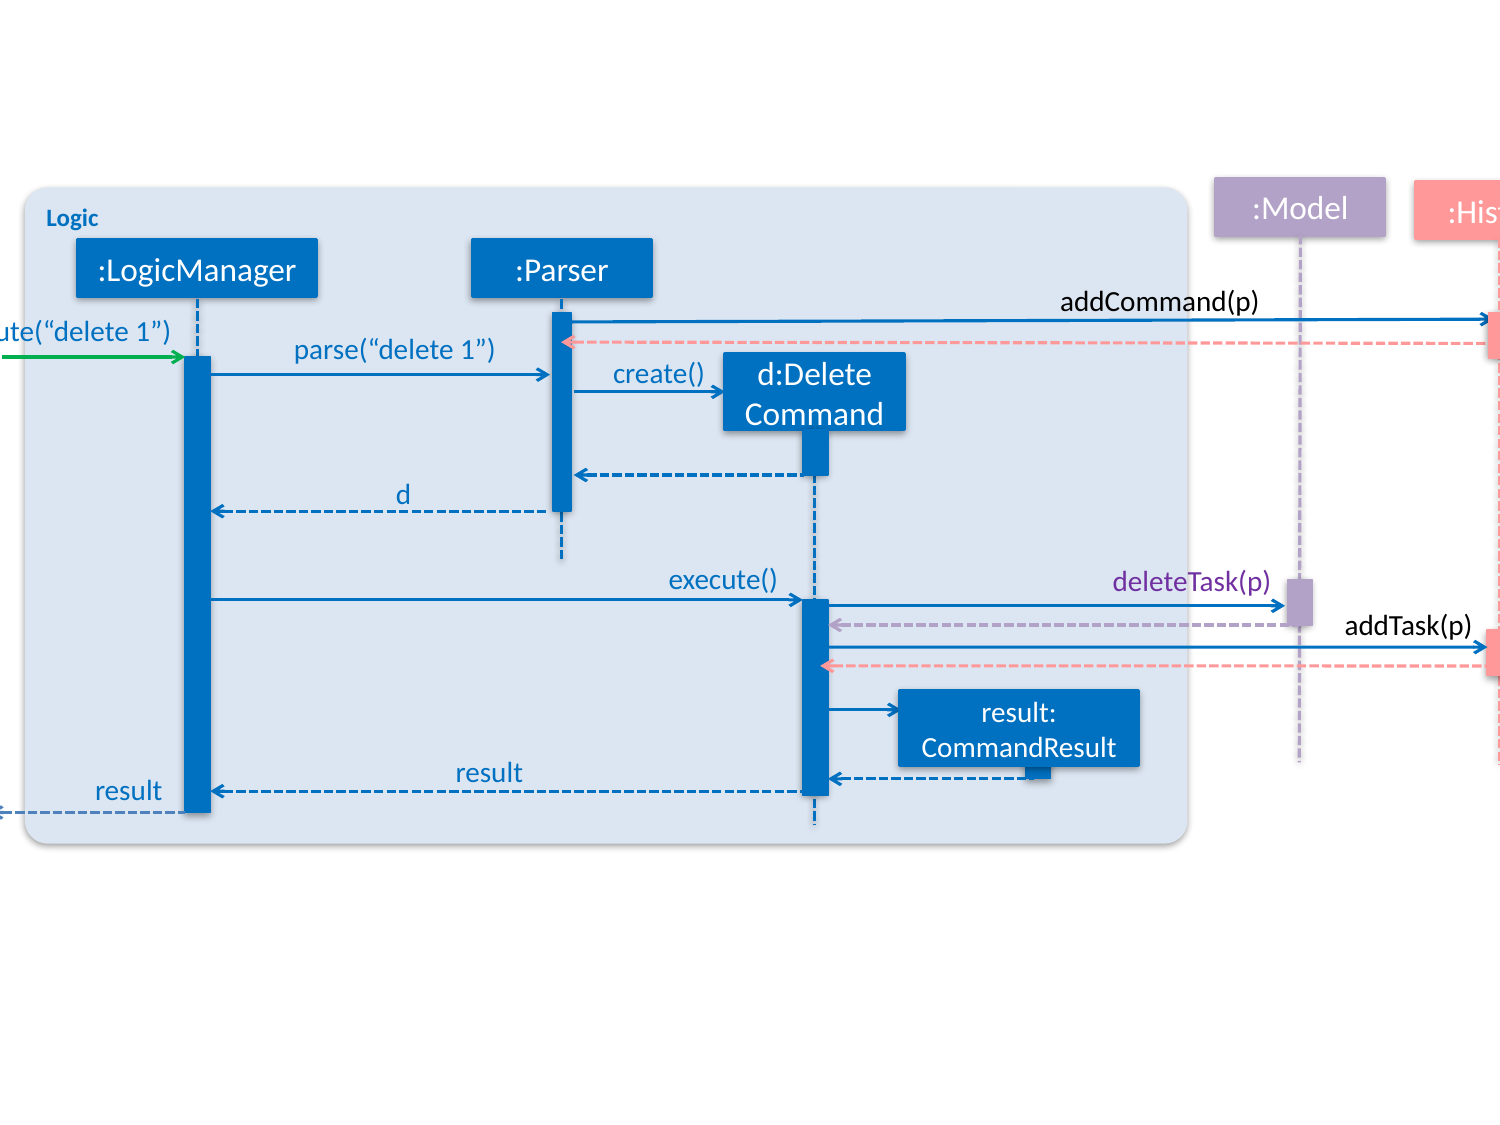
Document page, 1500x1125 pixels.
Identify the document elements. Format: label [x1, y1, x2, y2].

text_box [0, 177, 1500, 844]
